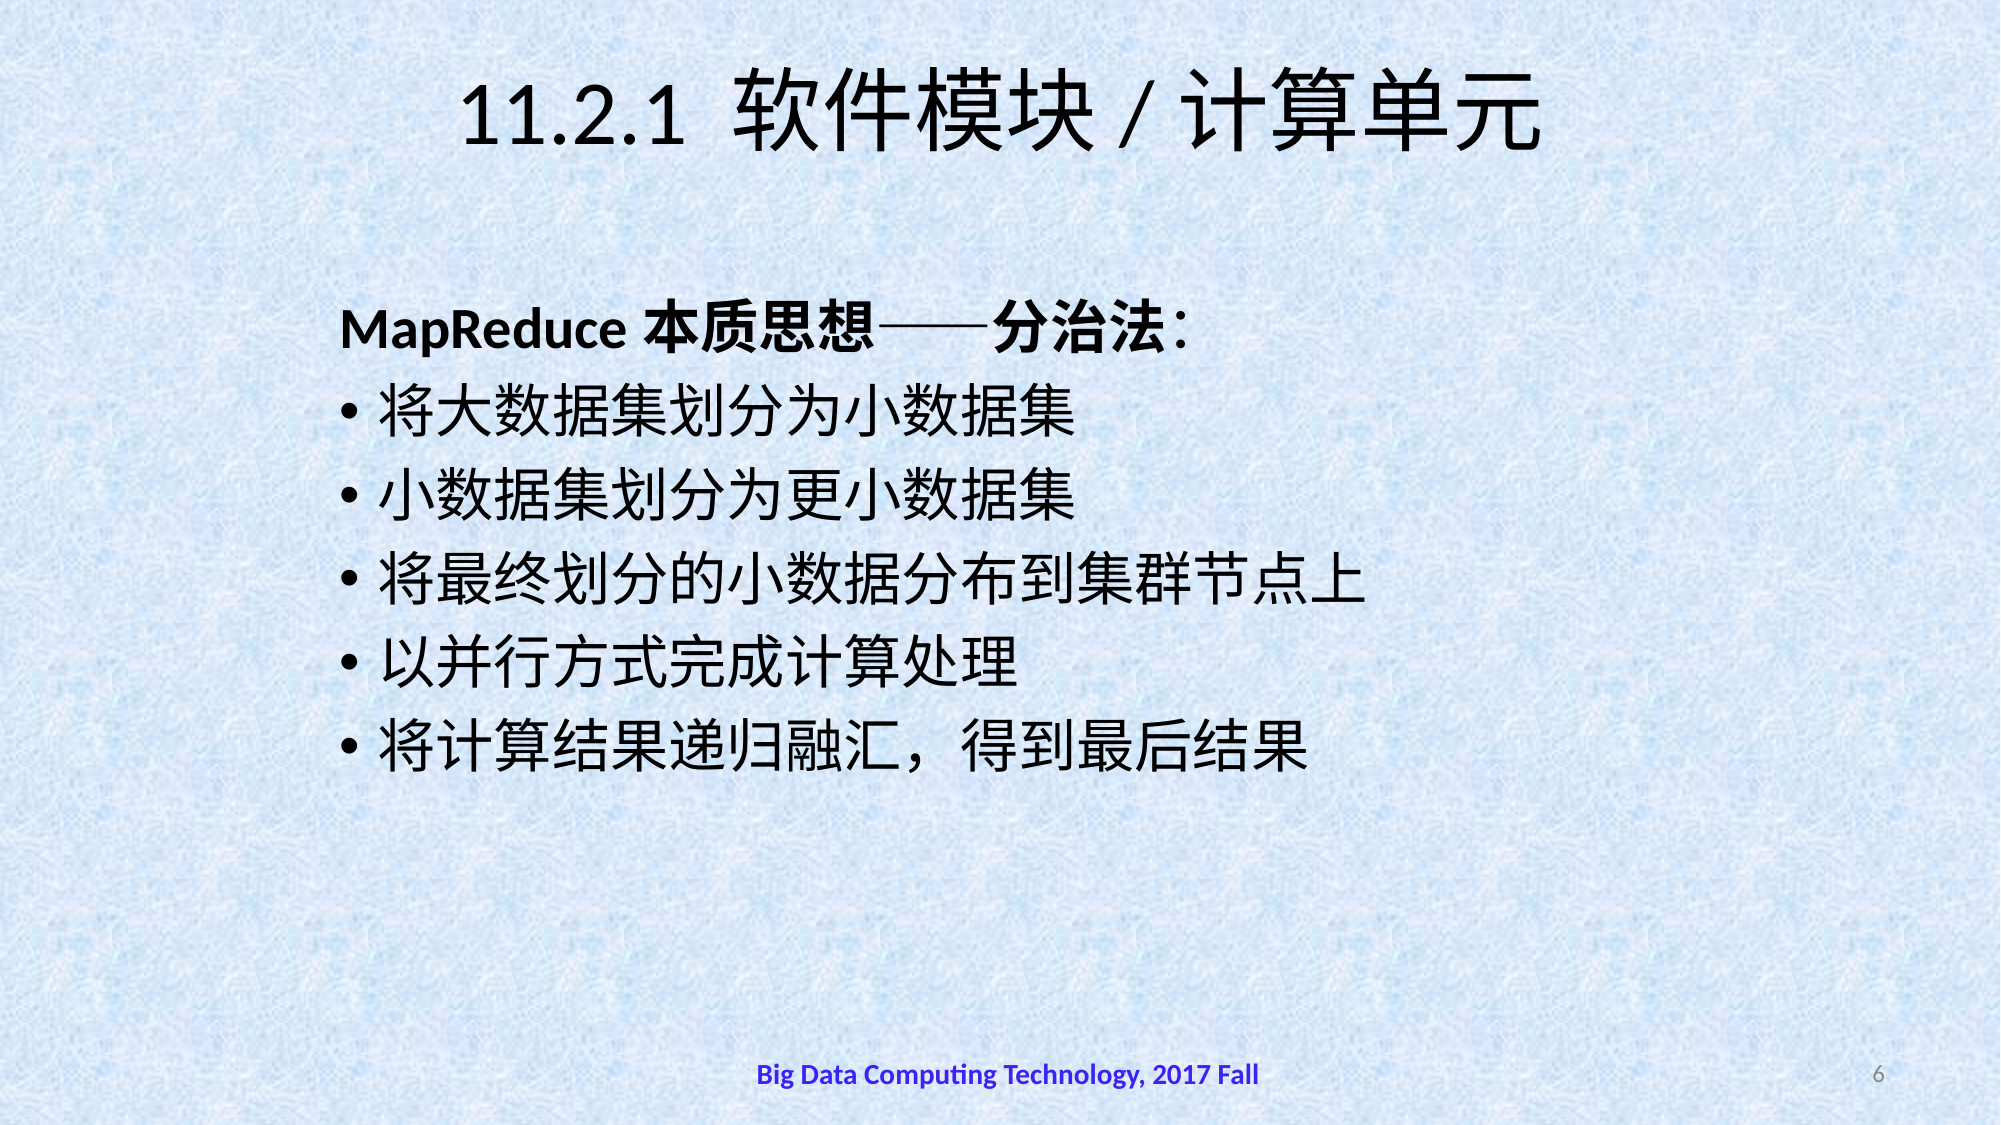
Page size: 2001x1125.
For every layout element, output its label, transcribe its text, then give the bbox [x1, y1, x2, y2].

title 11.2.1 软件模块/计算单元 [99, 45, 1900, 233]
slide_number 6 [1433, 1042, 1900, 1103]
footer Big Data Computing Technology, 2017 Fall [633, 1042, 1384, 1103]
picture [0, 0, 2001, 1125]
text_box MapReduce本质思想——分治法： 将大数据集划分为小数据集 小数据集划分为更小数据集 将最终划分的小数据分布到集群节点上 以并行方式完成计算处理 将计算结果递归融汇，得到最后结果 [324, 291, 1638, 975]
